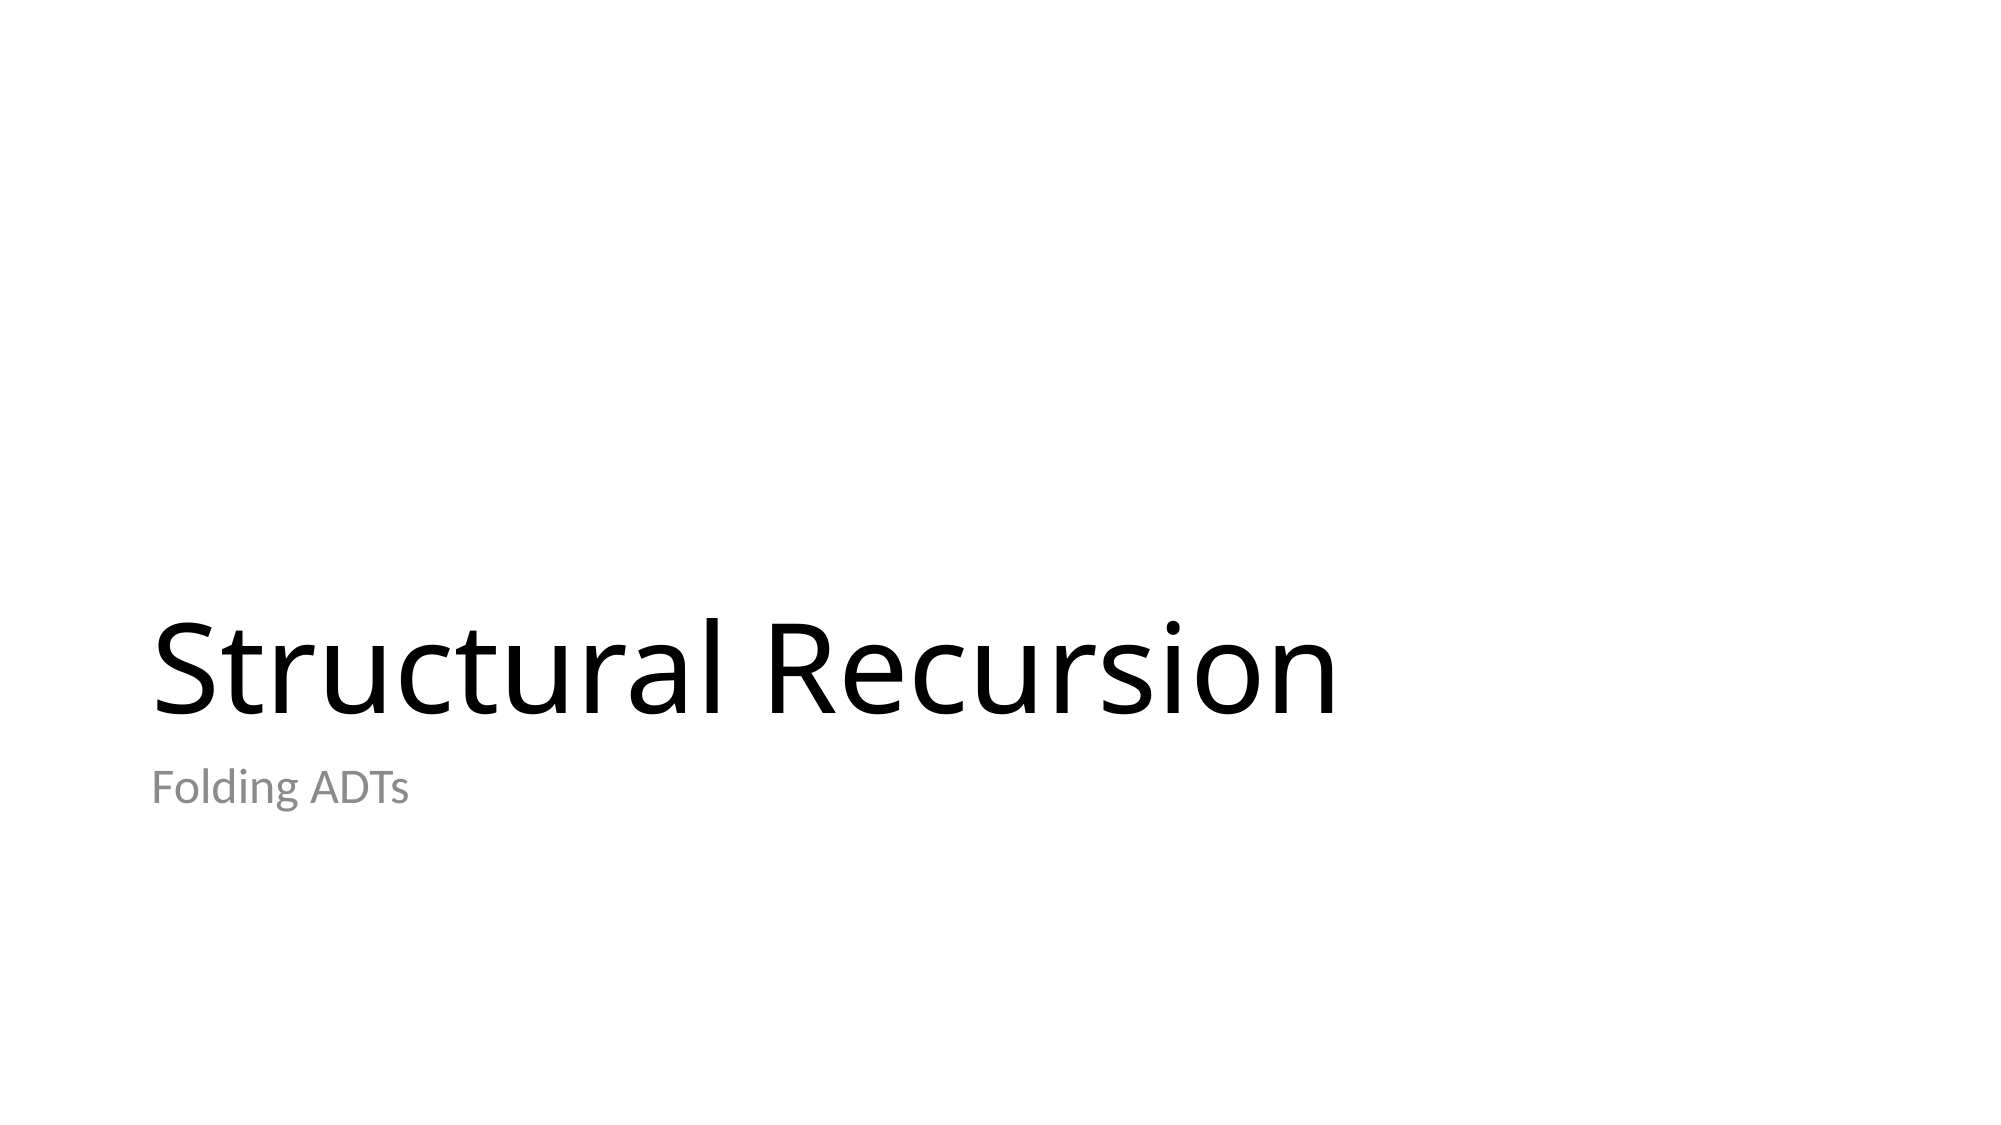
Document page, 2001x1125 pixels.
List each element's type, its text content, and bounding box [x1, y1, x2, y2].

title Structural Recursion [136, 280, 1862, 749]
list Folding ADTs [136, 752, 1862, 999]
